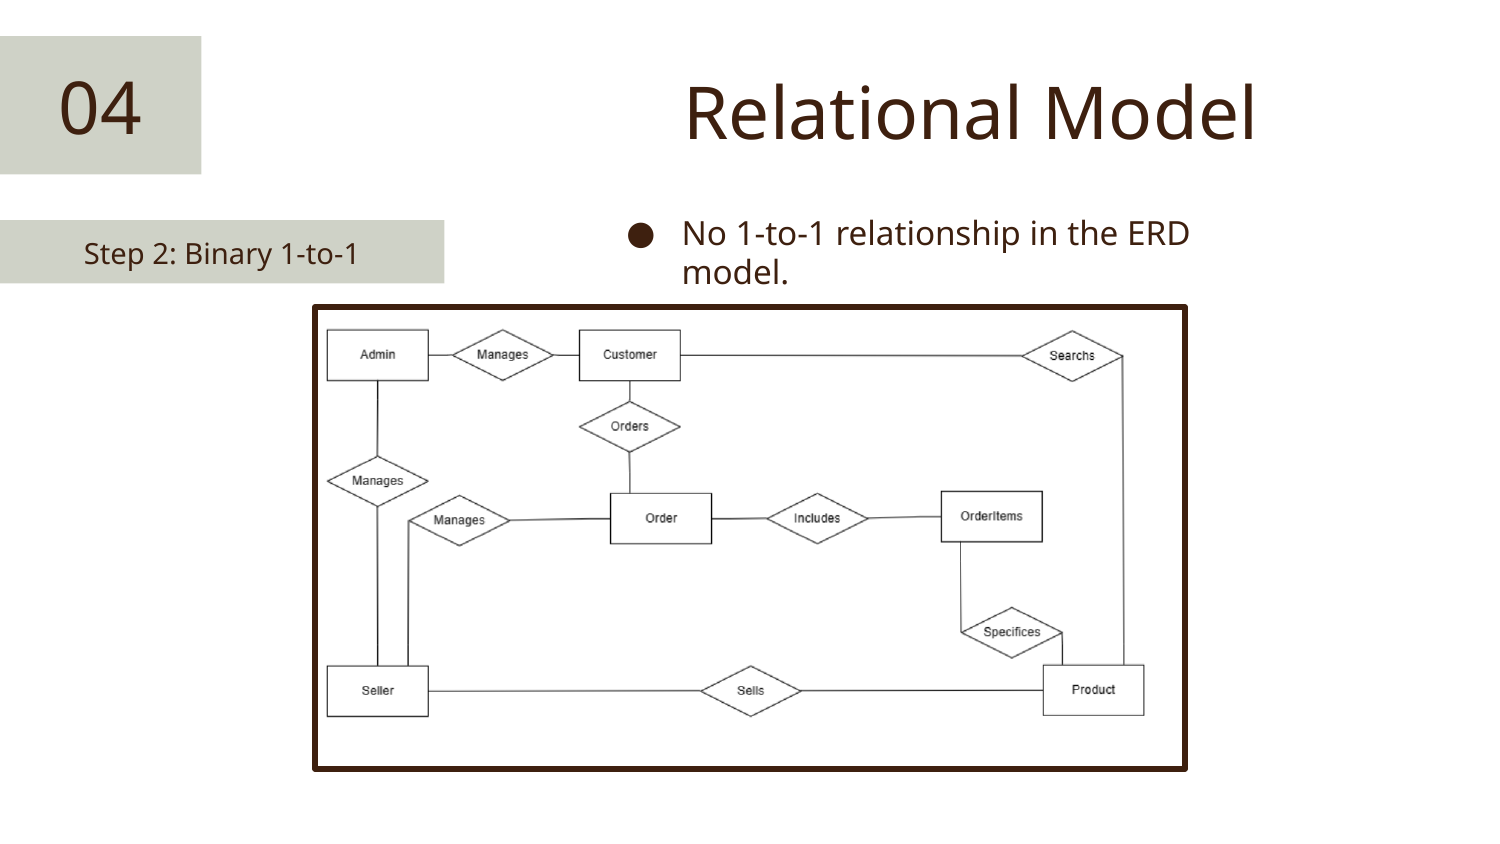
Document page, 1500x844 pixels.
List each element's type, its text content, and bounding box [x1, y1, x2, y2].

title Relational Model [441, 0, 1500, 225]
subtitle Step 2: Binary 1-to-1 [0, 220, 445, 284]
title 04 [0, 36, 202, 175]
picture [317, 309, 1182, 766]
text_box No 1-to-1 relationship in the ERD model. [591, 196, 1299, 297]
